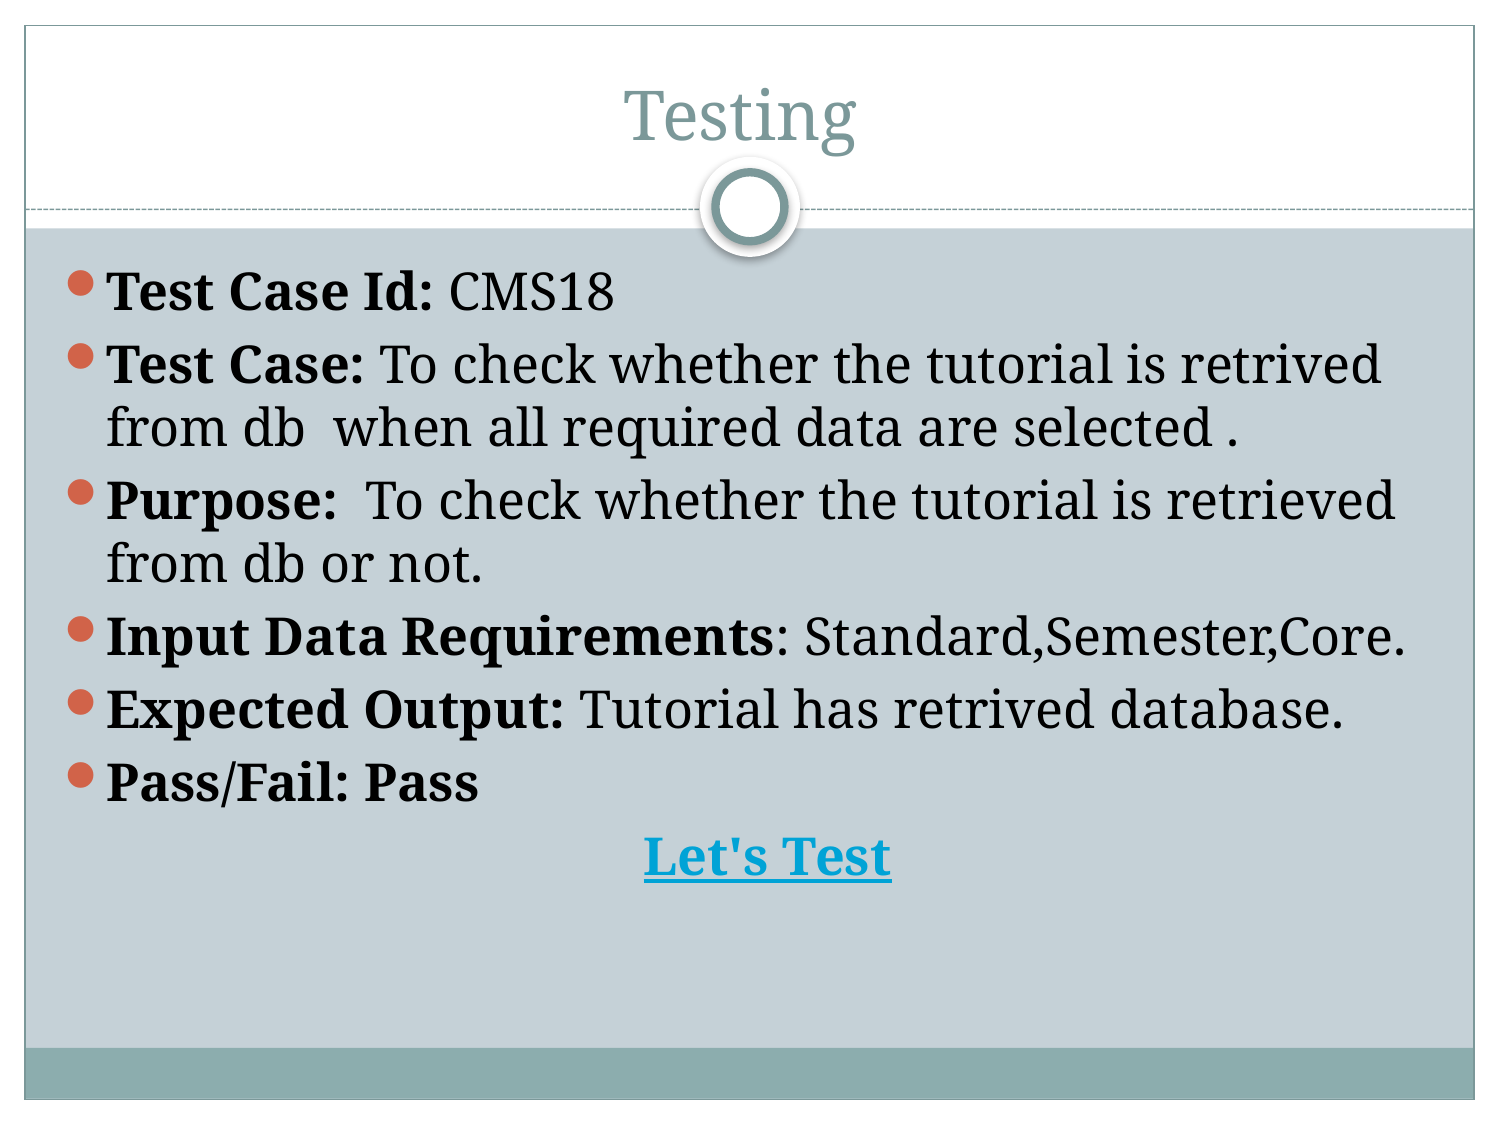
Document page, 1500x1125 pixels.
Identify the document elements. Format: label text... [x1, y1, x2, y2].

list Test Case Id: CMS18 Test Case: To check whether the tutorial is retrived from db when all required data are selected . Purpose: To check whether the tutorial is retrieved from db or not. Input Data Requirements: Standard,Semester,Core. Expected Output: Tutorial has retrived database. Pass/Fail: Pass Let's Test [49, 250, 1445, 1001]
title Testing [49, 37, 1450, 162]
